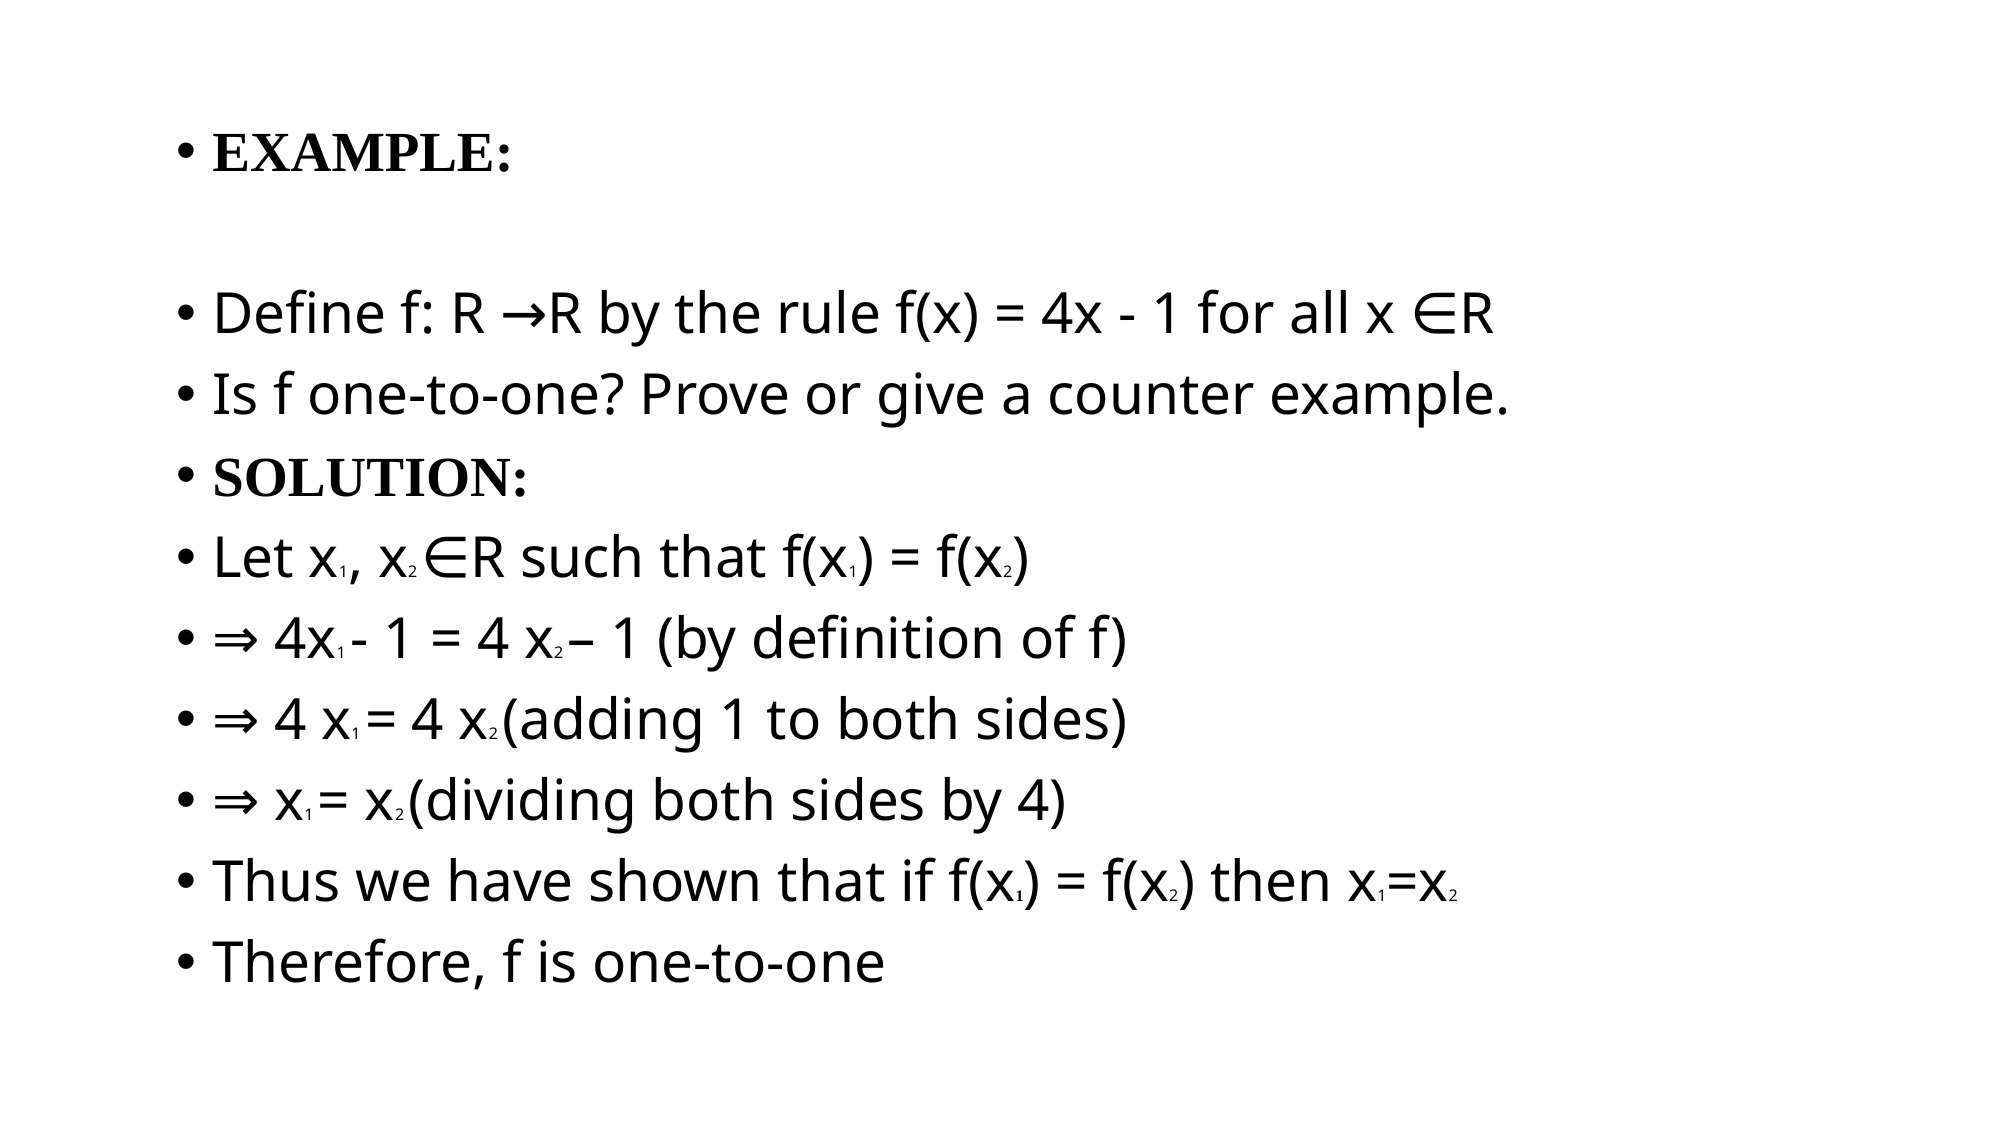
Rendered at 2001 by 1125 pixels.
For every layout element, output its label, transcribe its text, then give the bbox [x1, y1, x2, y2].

list EXAMPLE: Define f: R →R by the rule f(x) = 4x - 1 for all x ∈R Is f one-to-one? Prove or give a counter example. SOLUTION: Let x1, x2 ∈R such that f(x1) = f(x2) ⇒ 4x1 - 1 = 4 x2 – 1 (by definition of f) ⇒ 4 x1 = 4 x2 (adding 1 to both sides) ⇒ x1 = x2 (dividing both sides by 4) Thus we have shown that if f(x1) = f(x2) then x1=x2 Therefore, f is one-to-one [161, 115, 1886, 1005]
